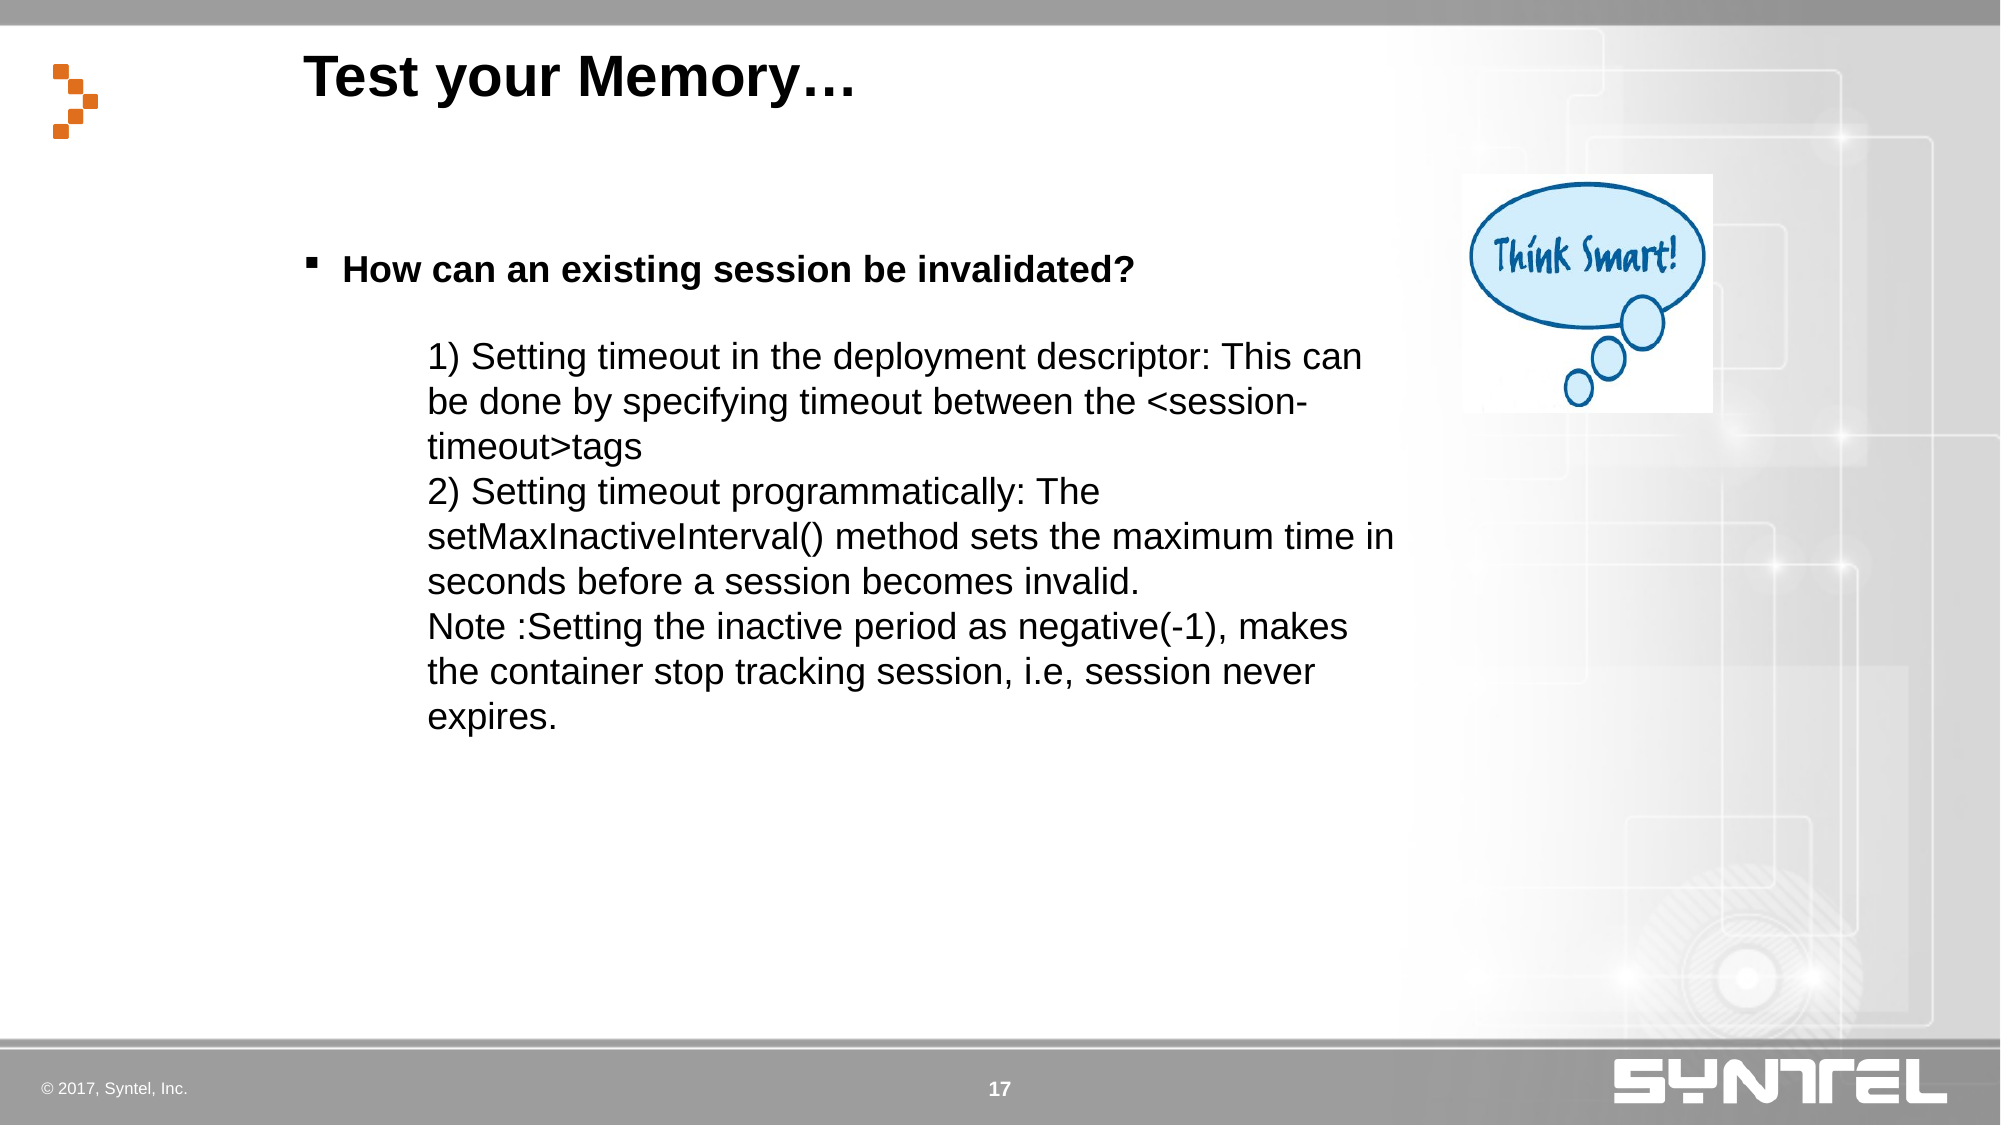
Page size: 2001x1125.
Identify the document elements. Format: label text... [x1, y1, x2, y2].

title Test your Memory… [288, 4, 1750, 141]
picture [0, 0, 2001, 1125]
list How can an existing session be invalidated? [288, 182, 1425, 997]
text_box 1) Setting timeout in the deployment descriptor: This can be done by specifying timeout between the <session-timeout>tags 2) Setting timeout programmatically: The setMaxInactiveInterval() method sets the maximum time in seconds before a session becomes invalid. Note :Setting the inactive period as negative(-1), makes the container stop tracking session, i.e, session never expires. [337, 324, 1425, 745]
